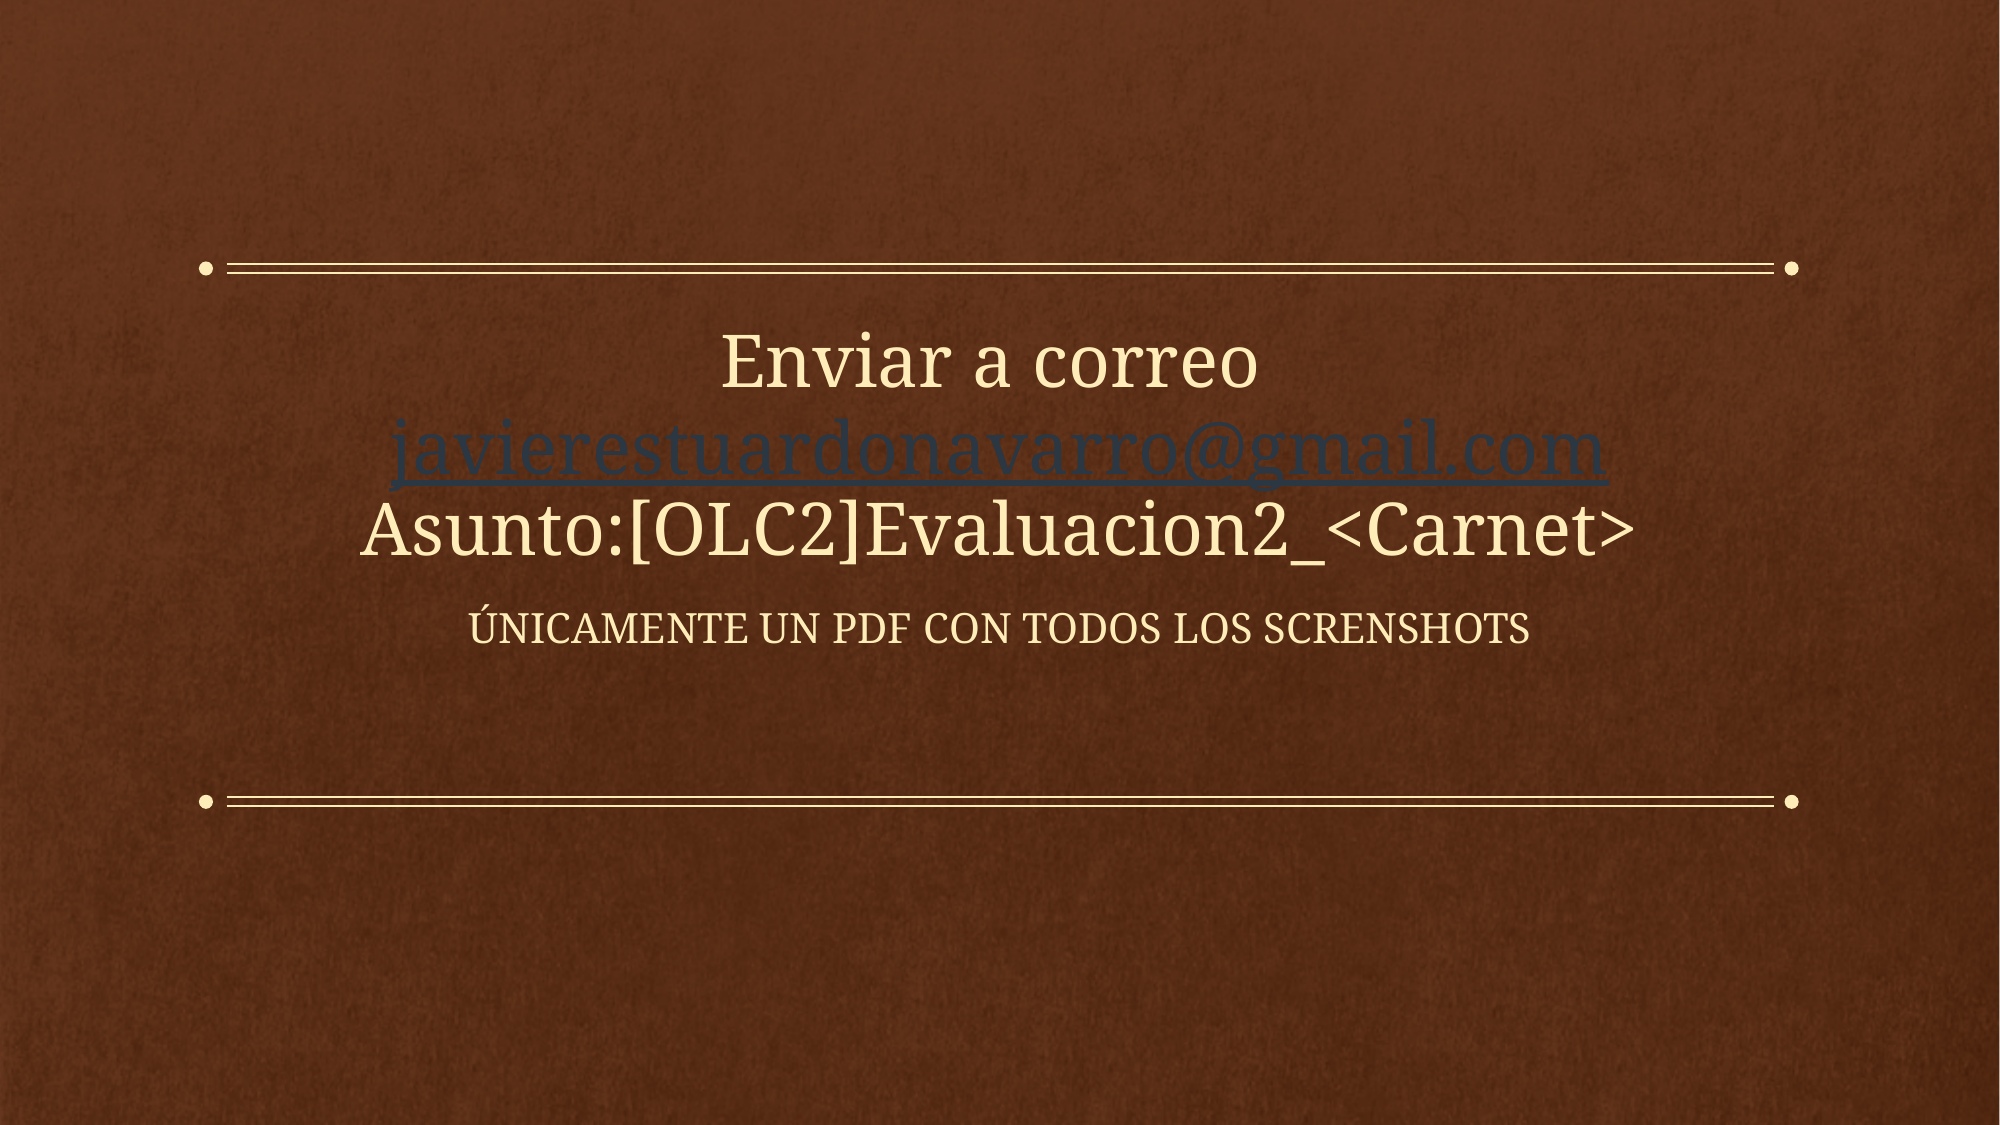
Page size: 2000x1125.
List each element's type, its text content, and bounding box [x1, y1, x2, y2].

title Enviar a correo javierestuardonavarro@gmail.com Asunto:[OLC2]Evaluacion2_<Carnet> [225, 312, 1774, 580]
subtitle Únicamente un pdf con todos los screnshots [226, 599, 1774, 763]
